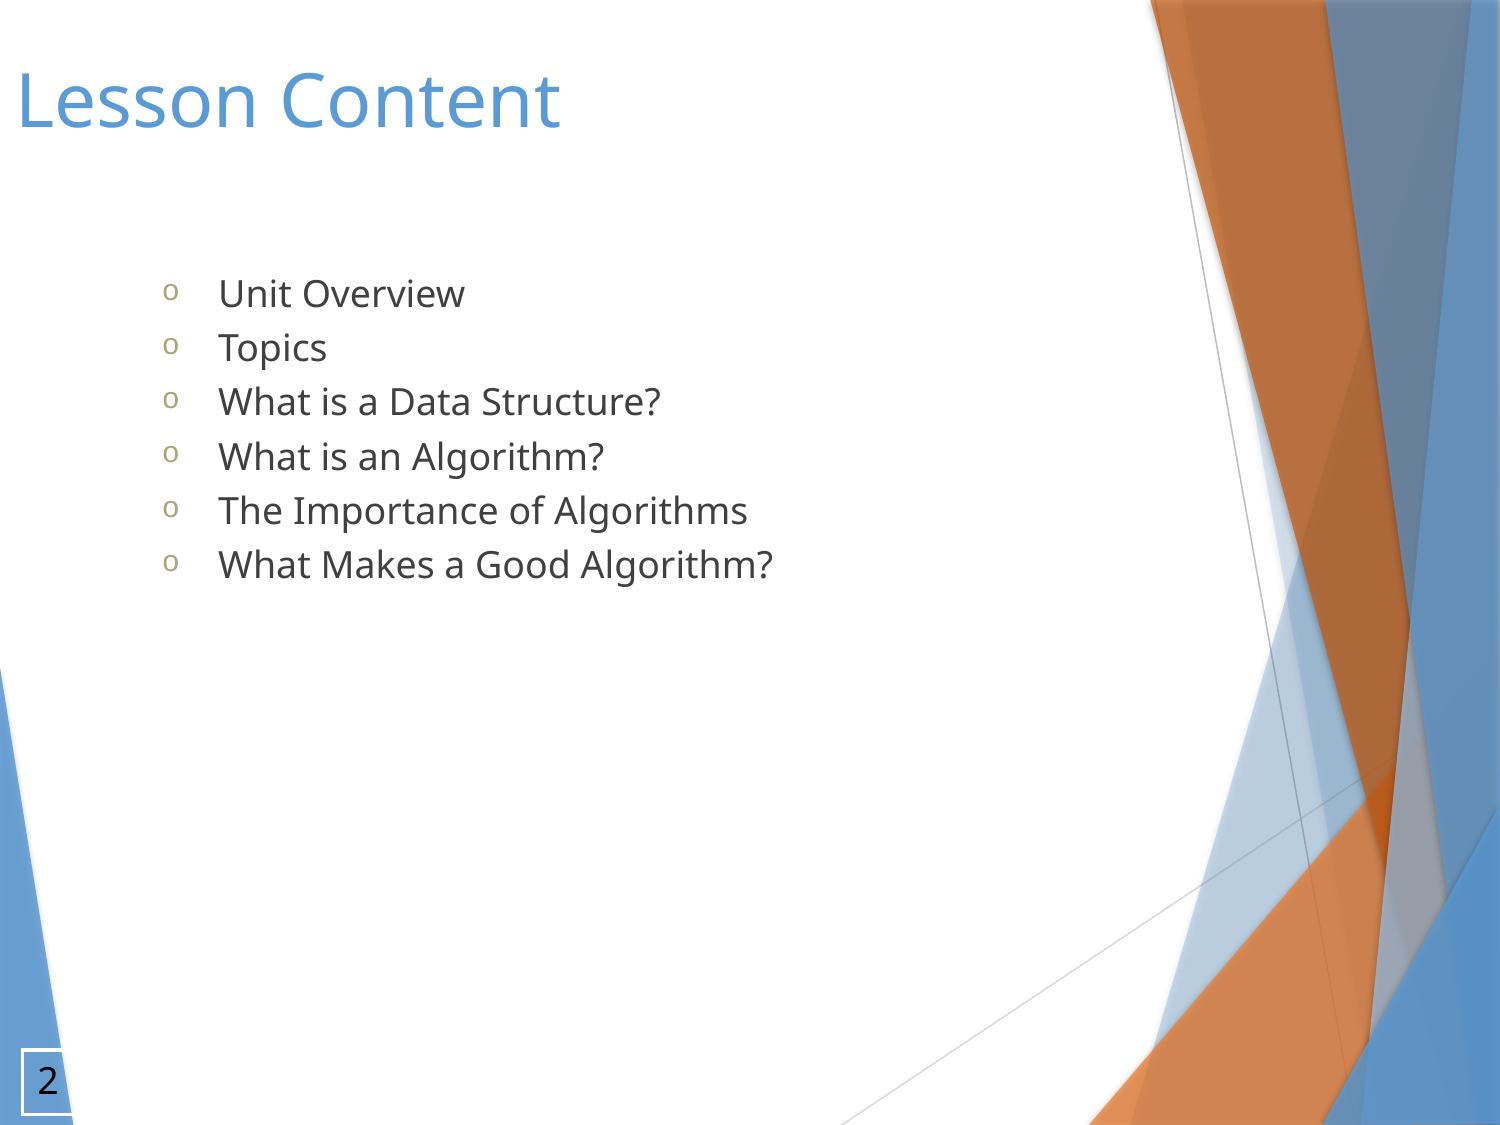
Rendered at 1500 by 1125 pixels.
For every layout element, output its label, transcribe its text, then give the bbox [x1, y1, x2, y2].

title Lesson Content [0, 45, 1125, 233]
list Unit Overview Topics What is a Data Structure? What is an Algorithm? The Importance of Algorithms What Makes a Good Algorithm? [137, 262, 1500, 1050]
text_box 2 [22, 1049, 113, 1115]
